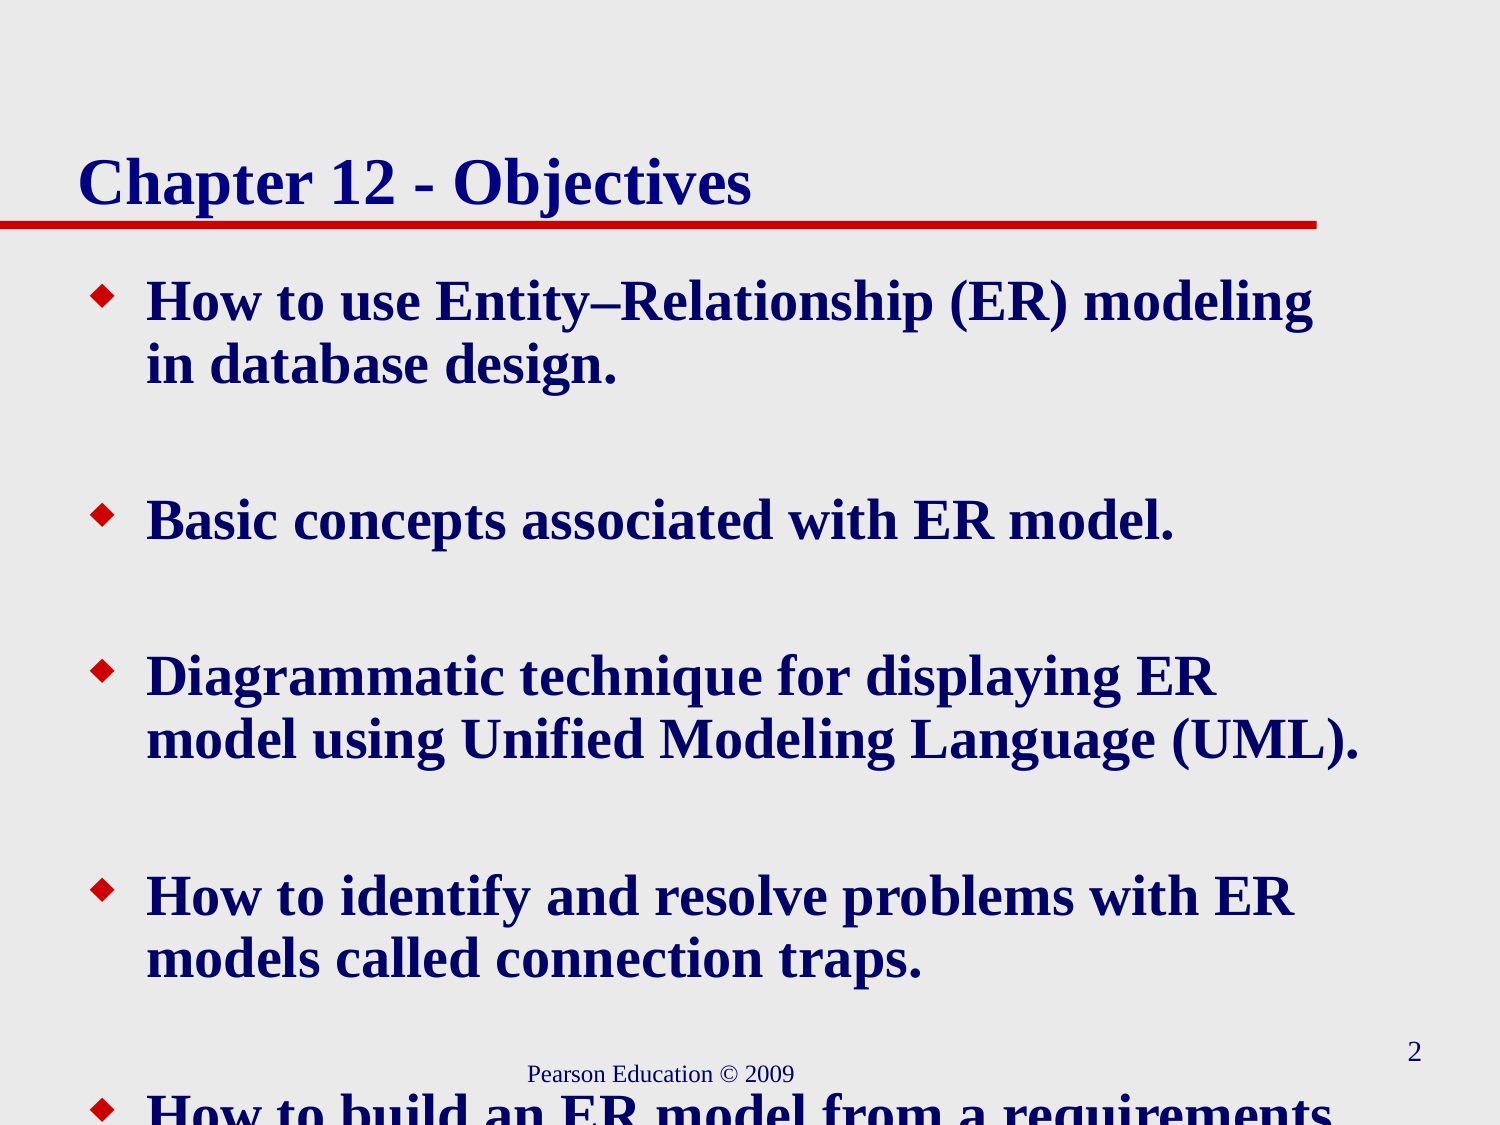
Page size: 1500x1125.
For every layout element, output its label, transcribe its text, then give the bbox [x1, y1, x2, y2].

title Chapter 12 - Objectives [62, 43, 1338, 225]
slide_number 2 [1125, 1012, 1438, 1088]
text_box Pearson Education © 2009 [512, 1050, 1038, 1095]
list How to use Entity–Relationship (ER) modeling in database design. Basic concepts associated with ER model. Diagrammatic technique for displaying ER model using Unified Modeling Language (UML). How to identify and resolve problems with ER models called connection traps. How to build an ER model from a requirements specification. [75, 262, 1388, 938]
